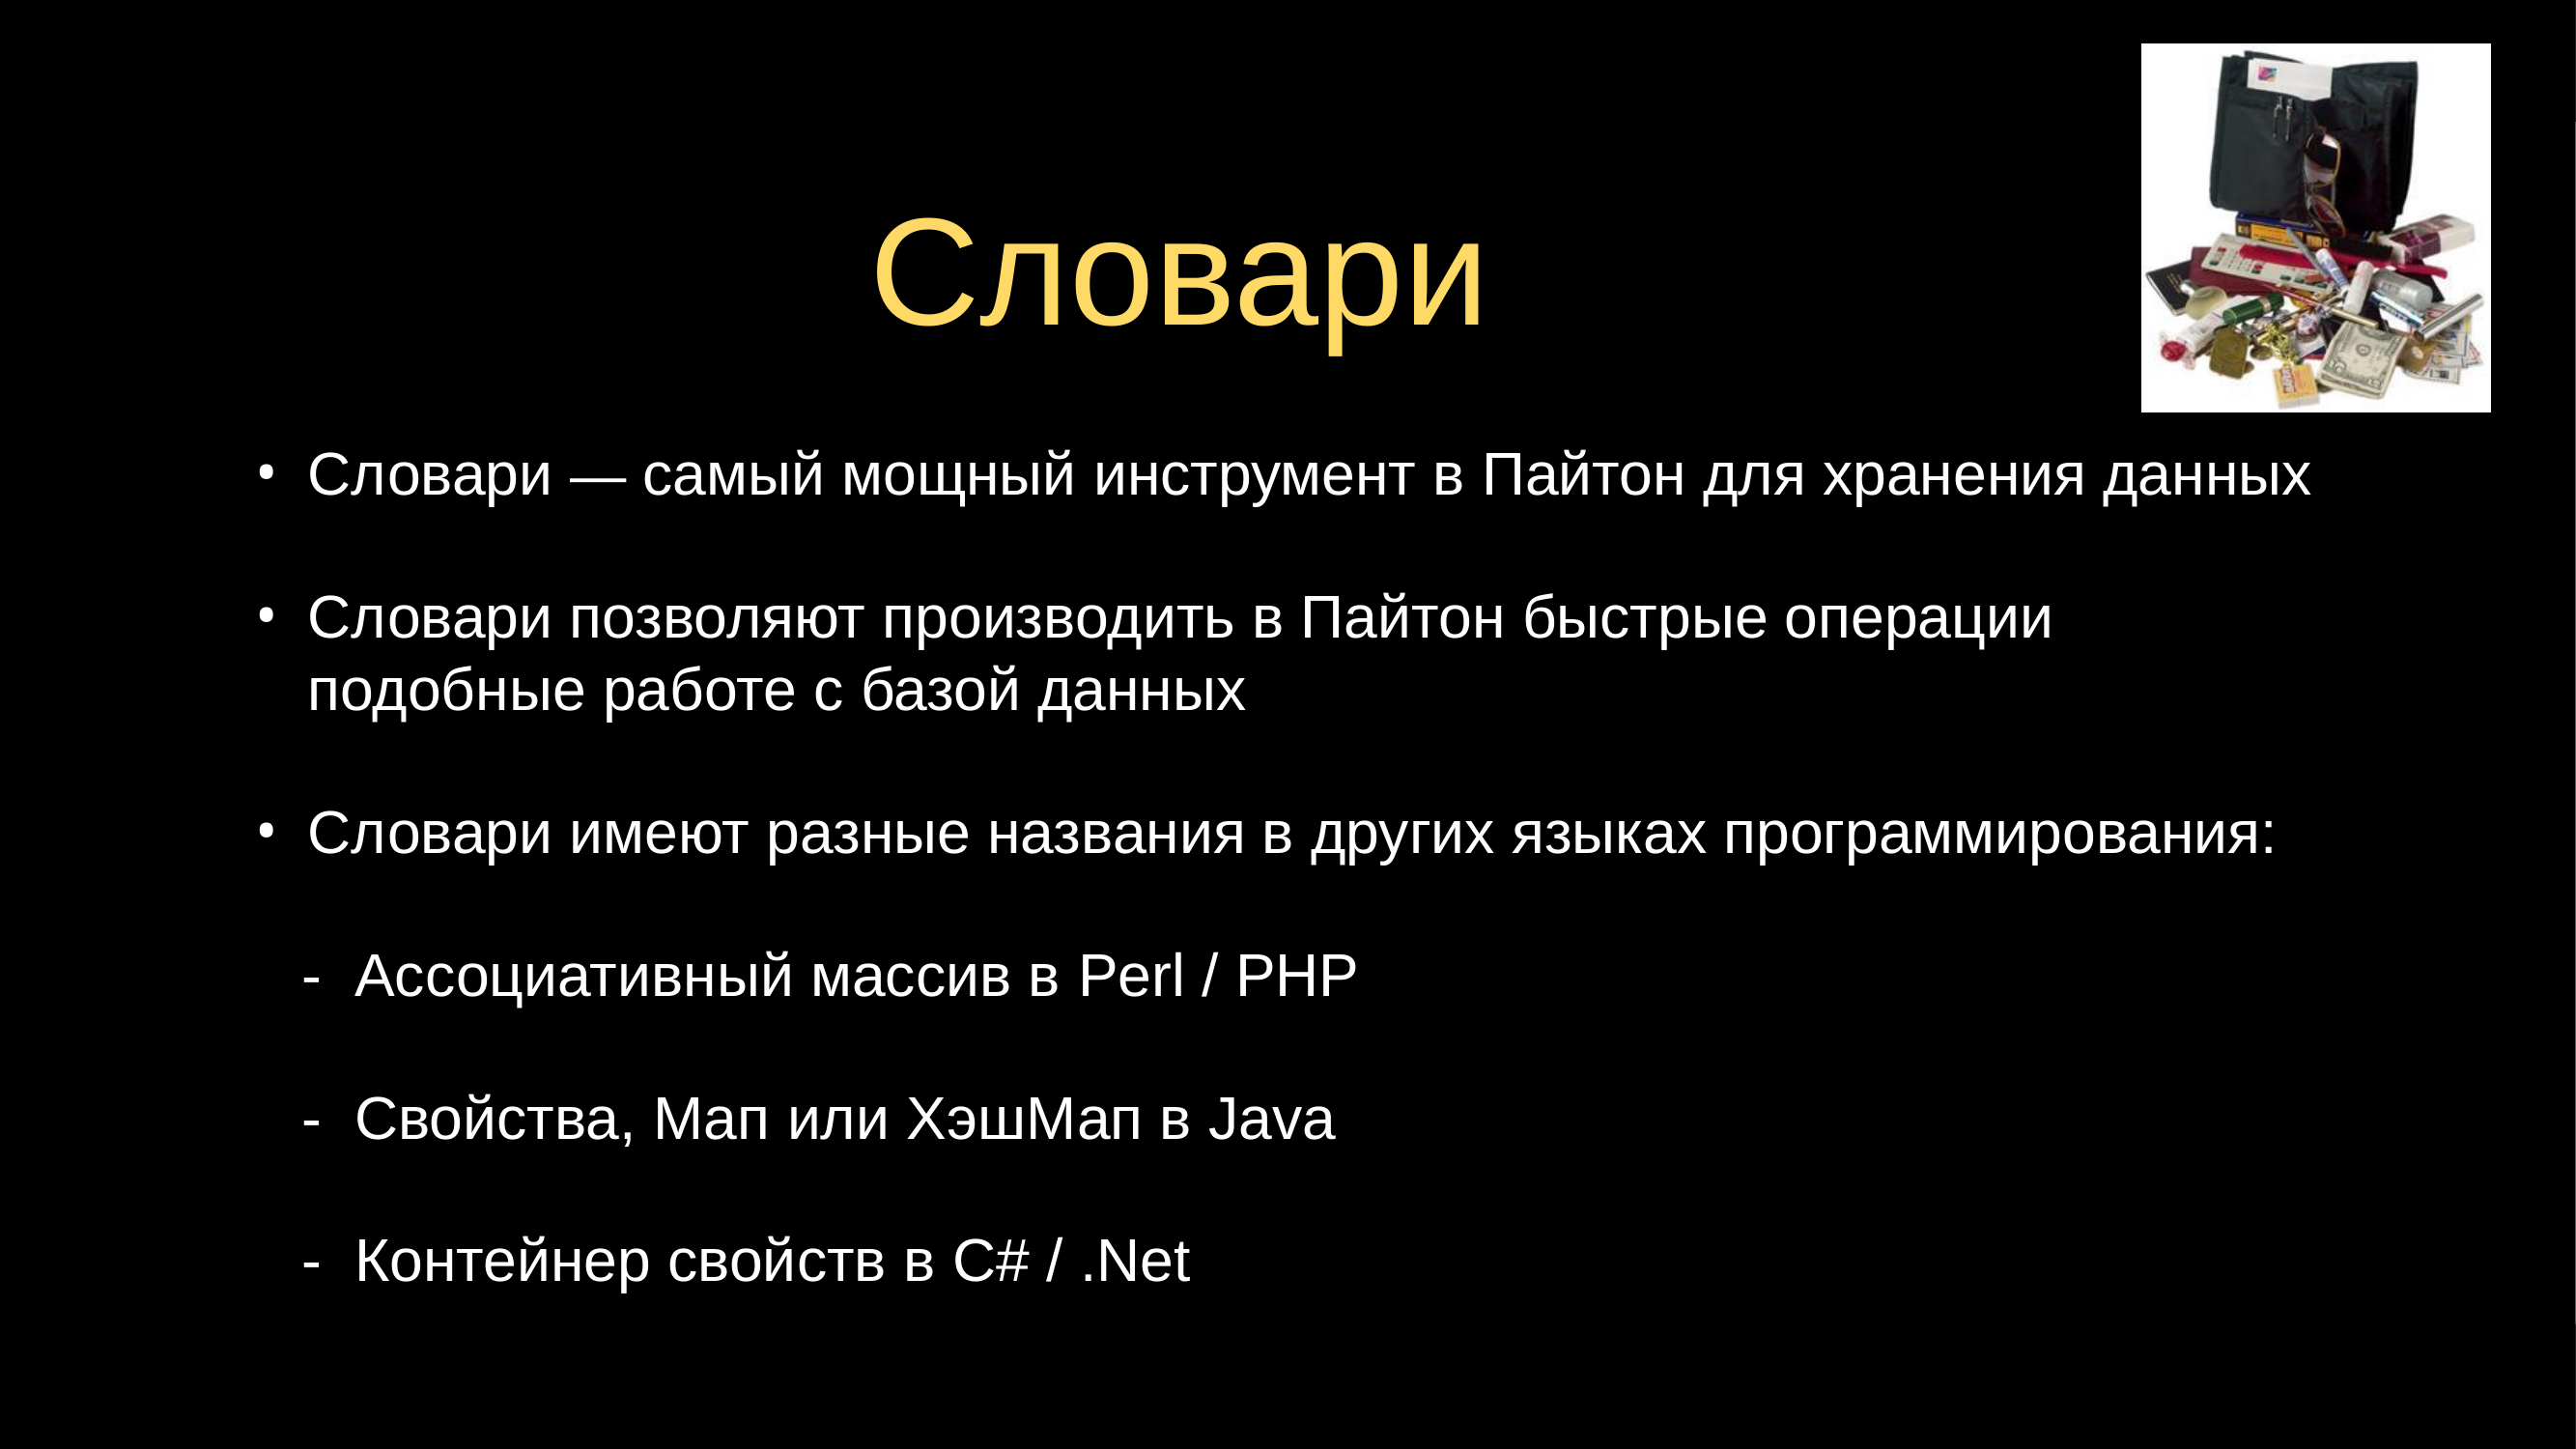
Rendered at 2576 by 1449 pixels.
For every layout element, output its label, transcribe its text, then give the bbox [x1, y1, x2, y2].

list Словари — самый мощный инструмент в Пайтон для хранения данных Словари позволяют производить в Пайтон быстрые операции подобные работе с базой данных Словари имеют разные названия в других языках программирования: - Ассоциативный массив в Perl / PHP - Свойства, Мап или ХэшМап в Java - Контейнер свойств в C# / .Net [183, 412, 2356, 1317]
title Словари [183, 125, 2137, 403]
picture [2141, 43, 2491, 413]
